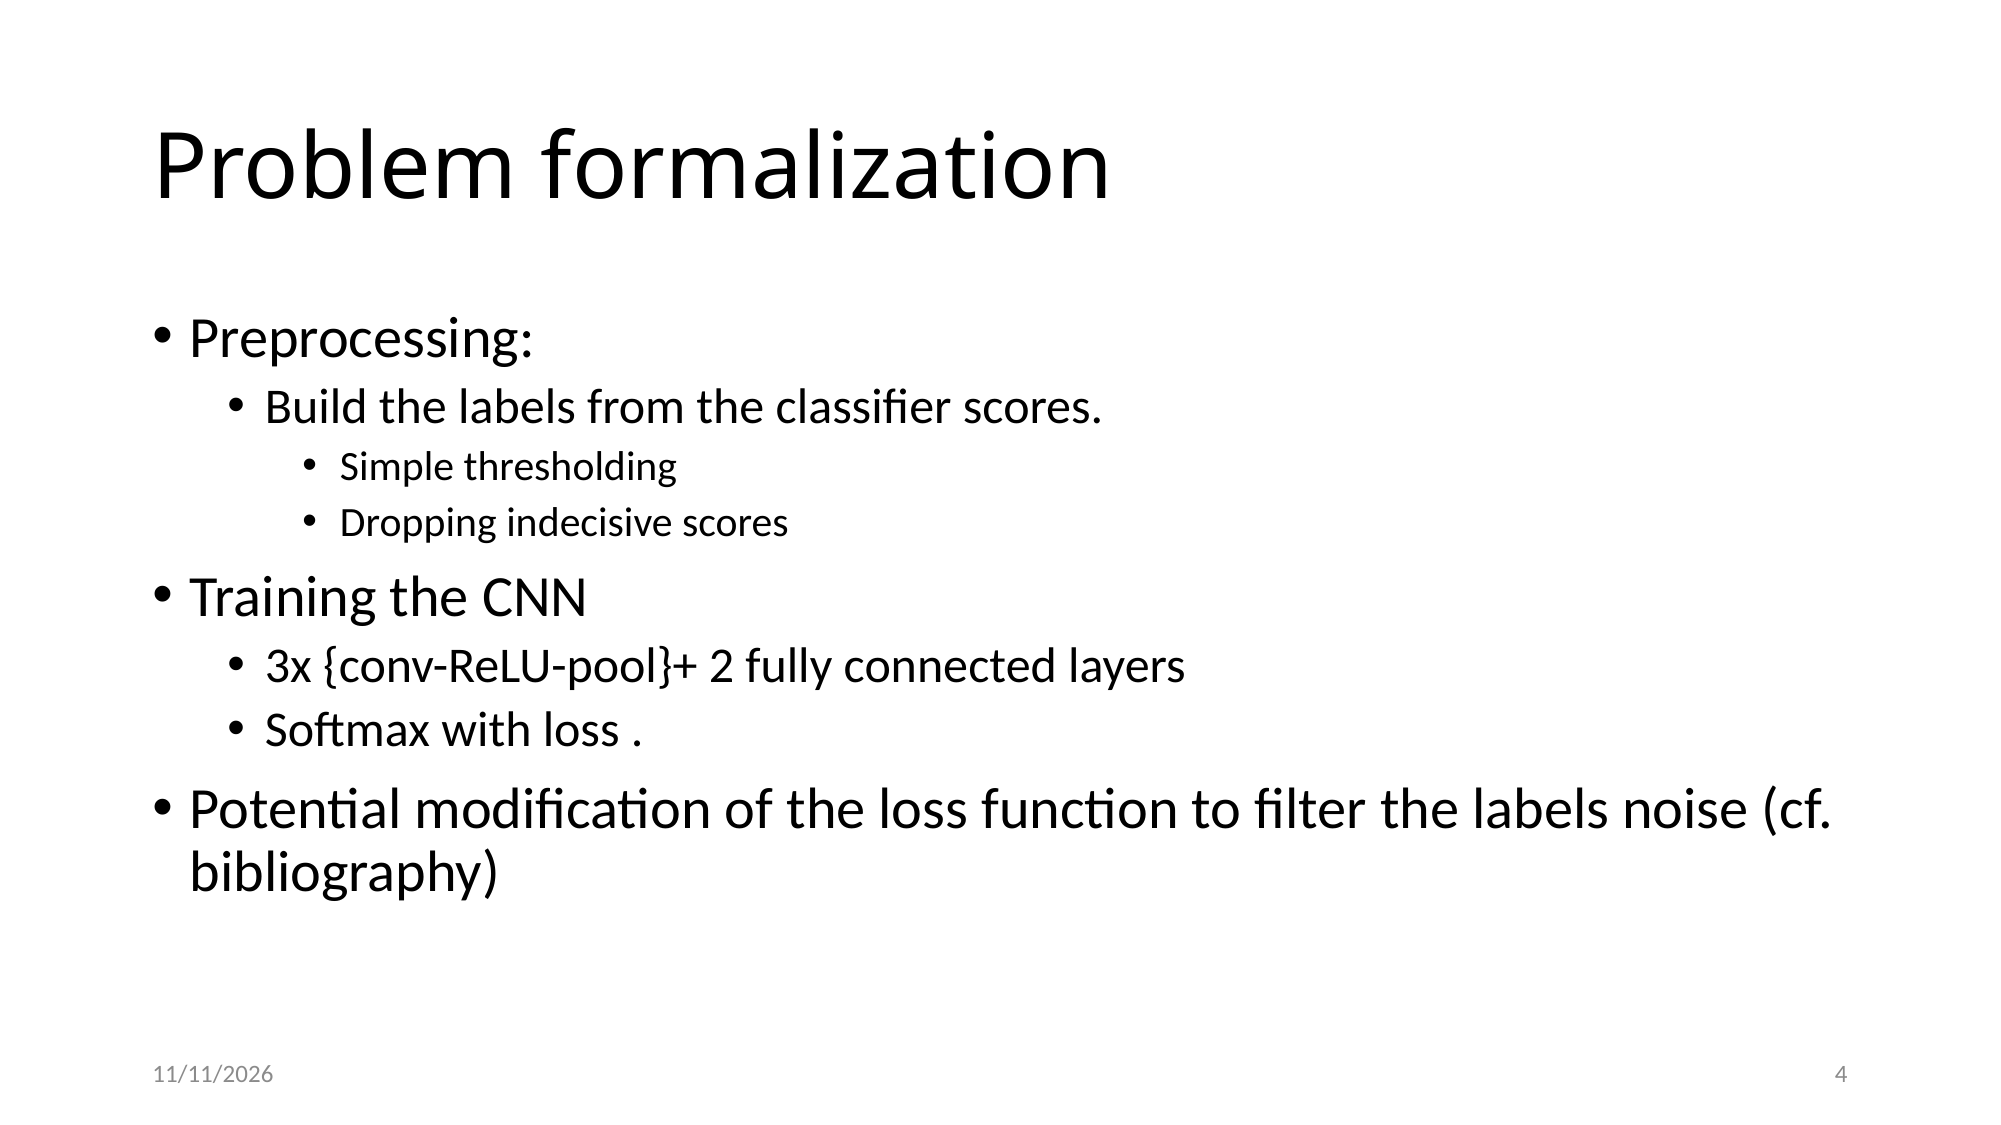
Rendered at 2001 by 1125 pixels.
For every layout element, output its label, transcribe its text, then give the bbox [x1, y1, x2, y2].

title Problem formalization [137, 59, 1863, 278]
slide_number 4 [1412, 1042, 1863, 1103]
list Preprocessing: Build the labels from the classifier scores. Simple thresholding Dropping indecisive scores Training the CNN 3x {conv-ReLU-pool}+ 2 fully connected layers Softmax with loss . Potential modification of the loss function to filter the labels noise (cf. bibliography) [137, 299, 1863, 1014]
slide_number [137, 1042, 588, 1103]
